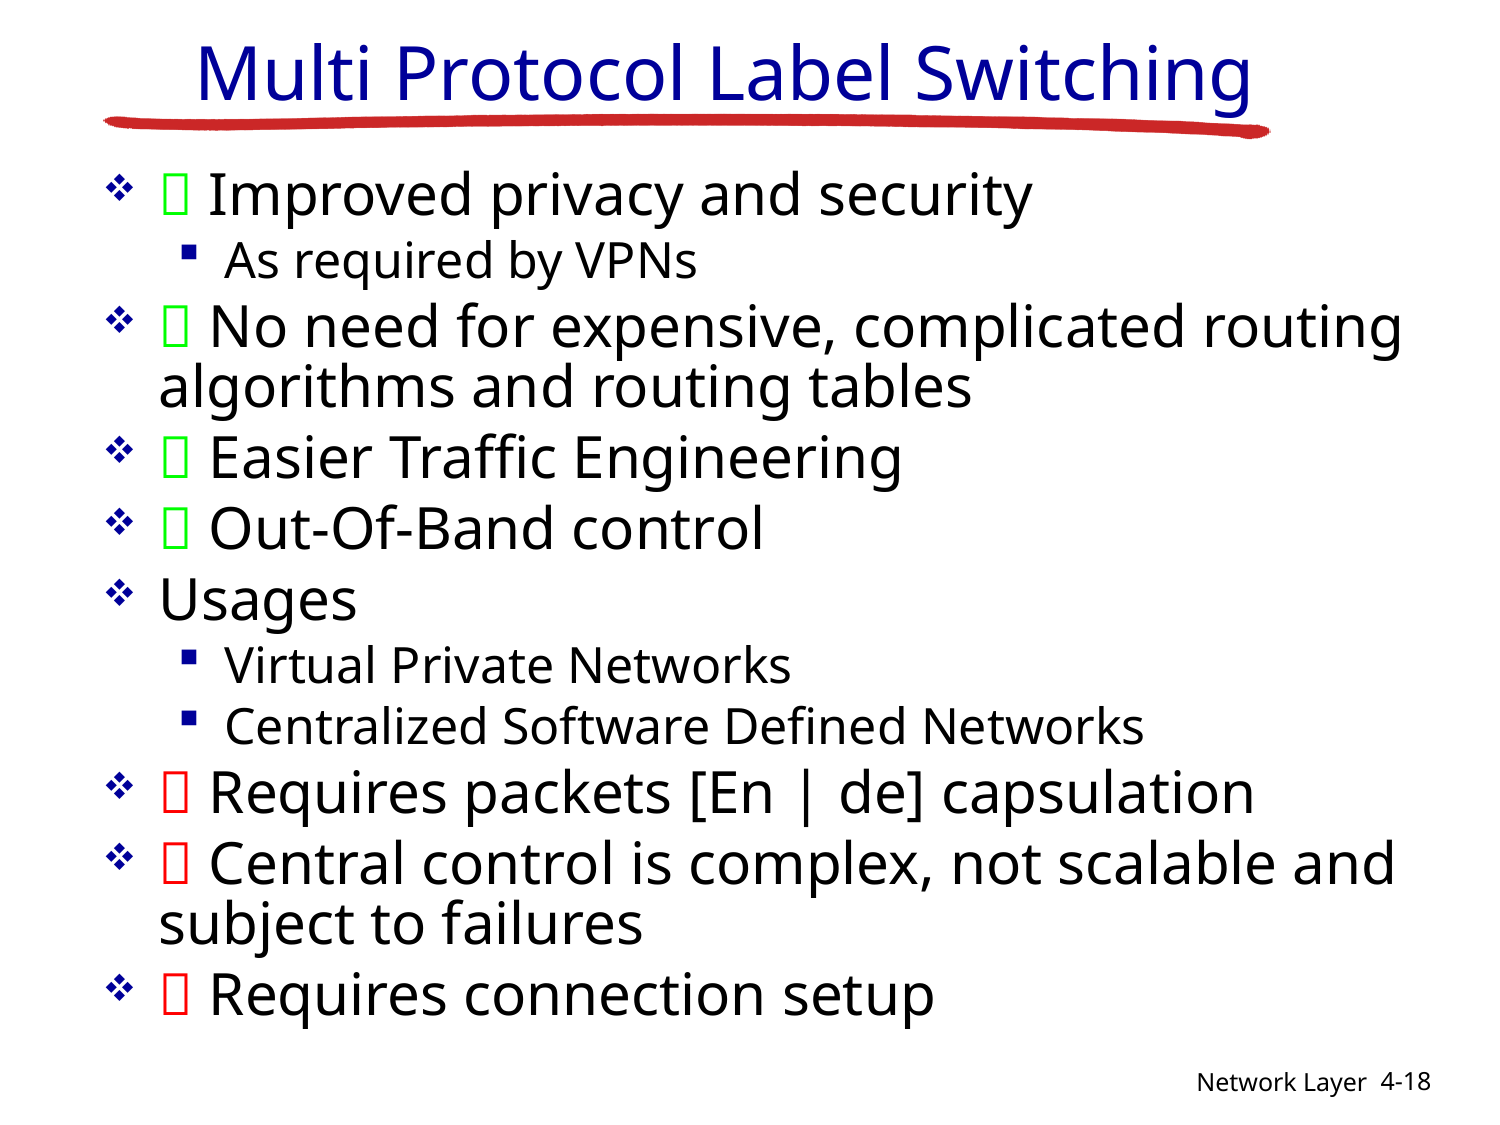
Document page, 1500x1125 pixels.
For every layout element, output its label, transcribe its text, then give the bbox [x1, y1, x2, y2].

slide_number 4-18 [1365, 1058, 1477, 1104]
text_box Multi Protocol Label Switching [87, 0, 1363, 165]
list  Improved privacy and security As required by VPNs  No need for expensive, complicated routing algorithms and routing tables  Easier Traffic Engineering  Out-Of-Band control Usages Virtual Private Networks Centralized Software Defined Networks  Requires packets [En | de] capsulation  Central control is complex, not scalable and subject to failures  Requires connection setup [87, 160, 1453, 961]
picture [98, 107, 1284, 147]
footer Network Layer [907, 1058, 1383, 1106]
